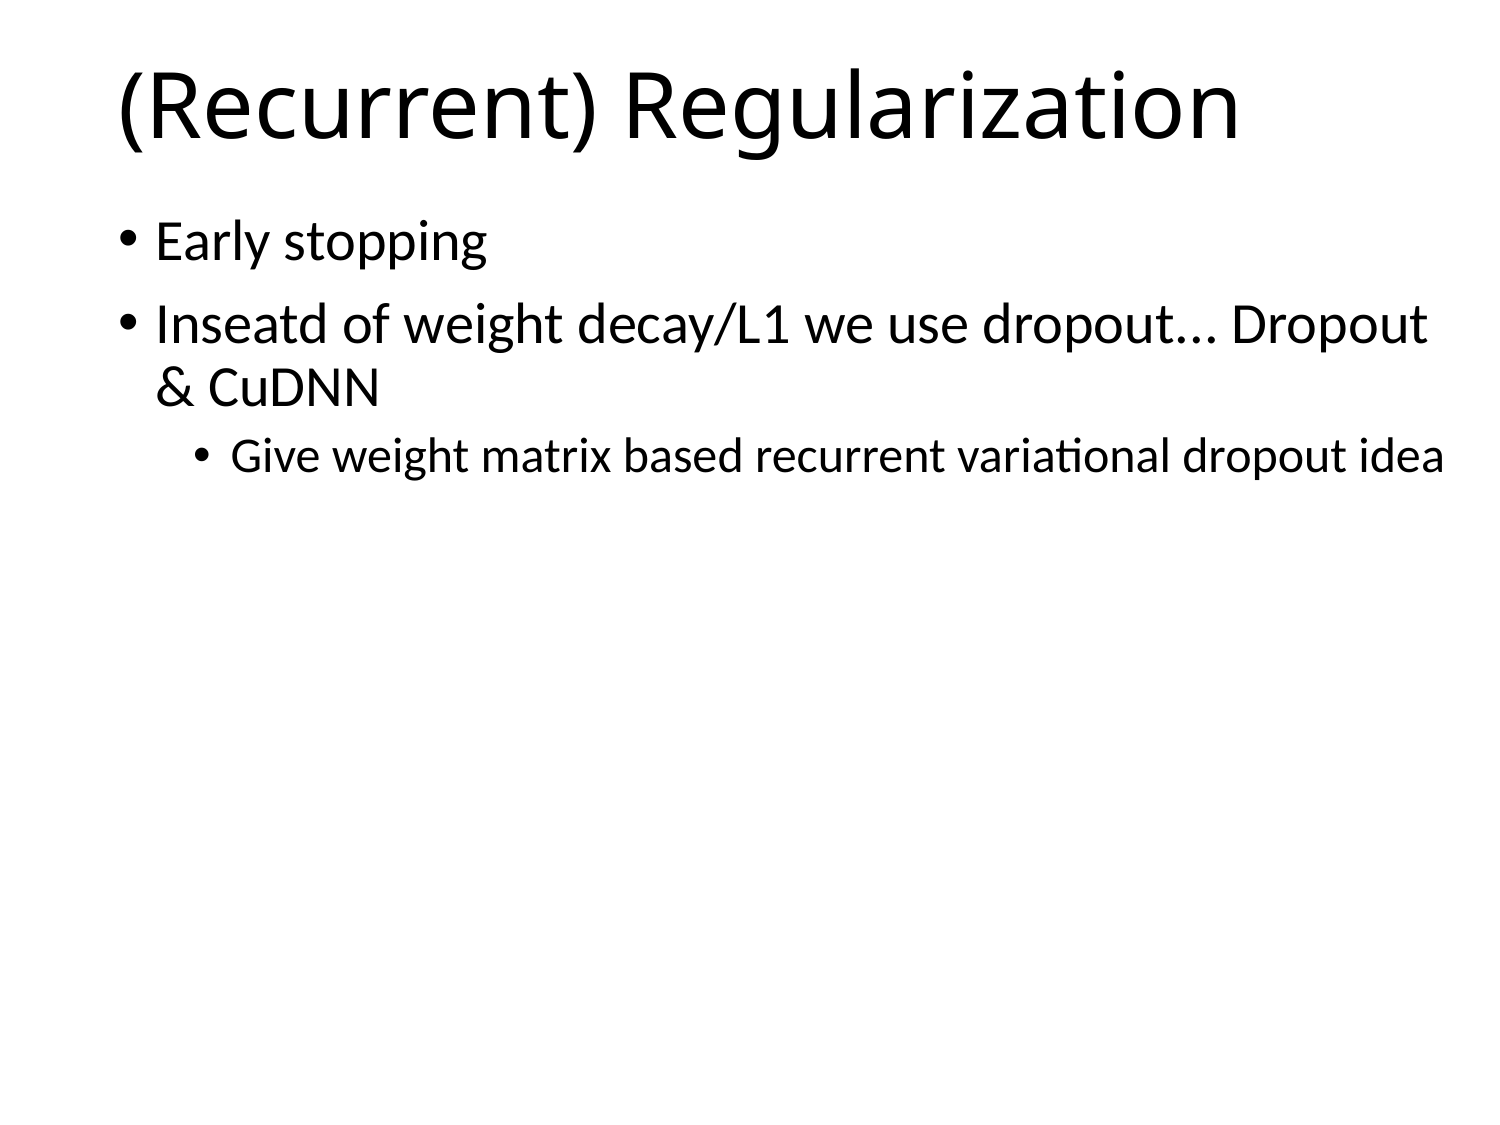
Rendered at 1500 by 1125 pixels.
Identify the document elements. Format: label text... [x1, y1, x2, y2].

list Early stopping Inseatd of weight decay/L1 we use dropout... Dropout & CuDNN Give weight matrix based recurrent variational dropout idea [103, 202, 1482, 1125]
title (Recurrent) Regularization [103, 0, 1397, 202]
